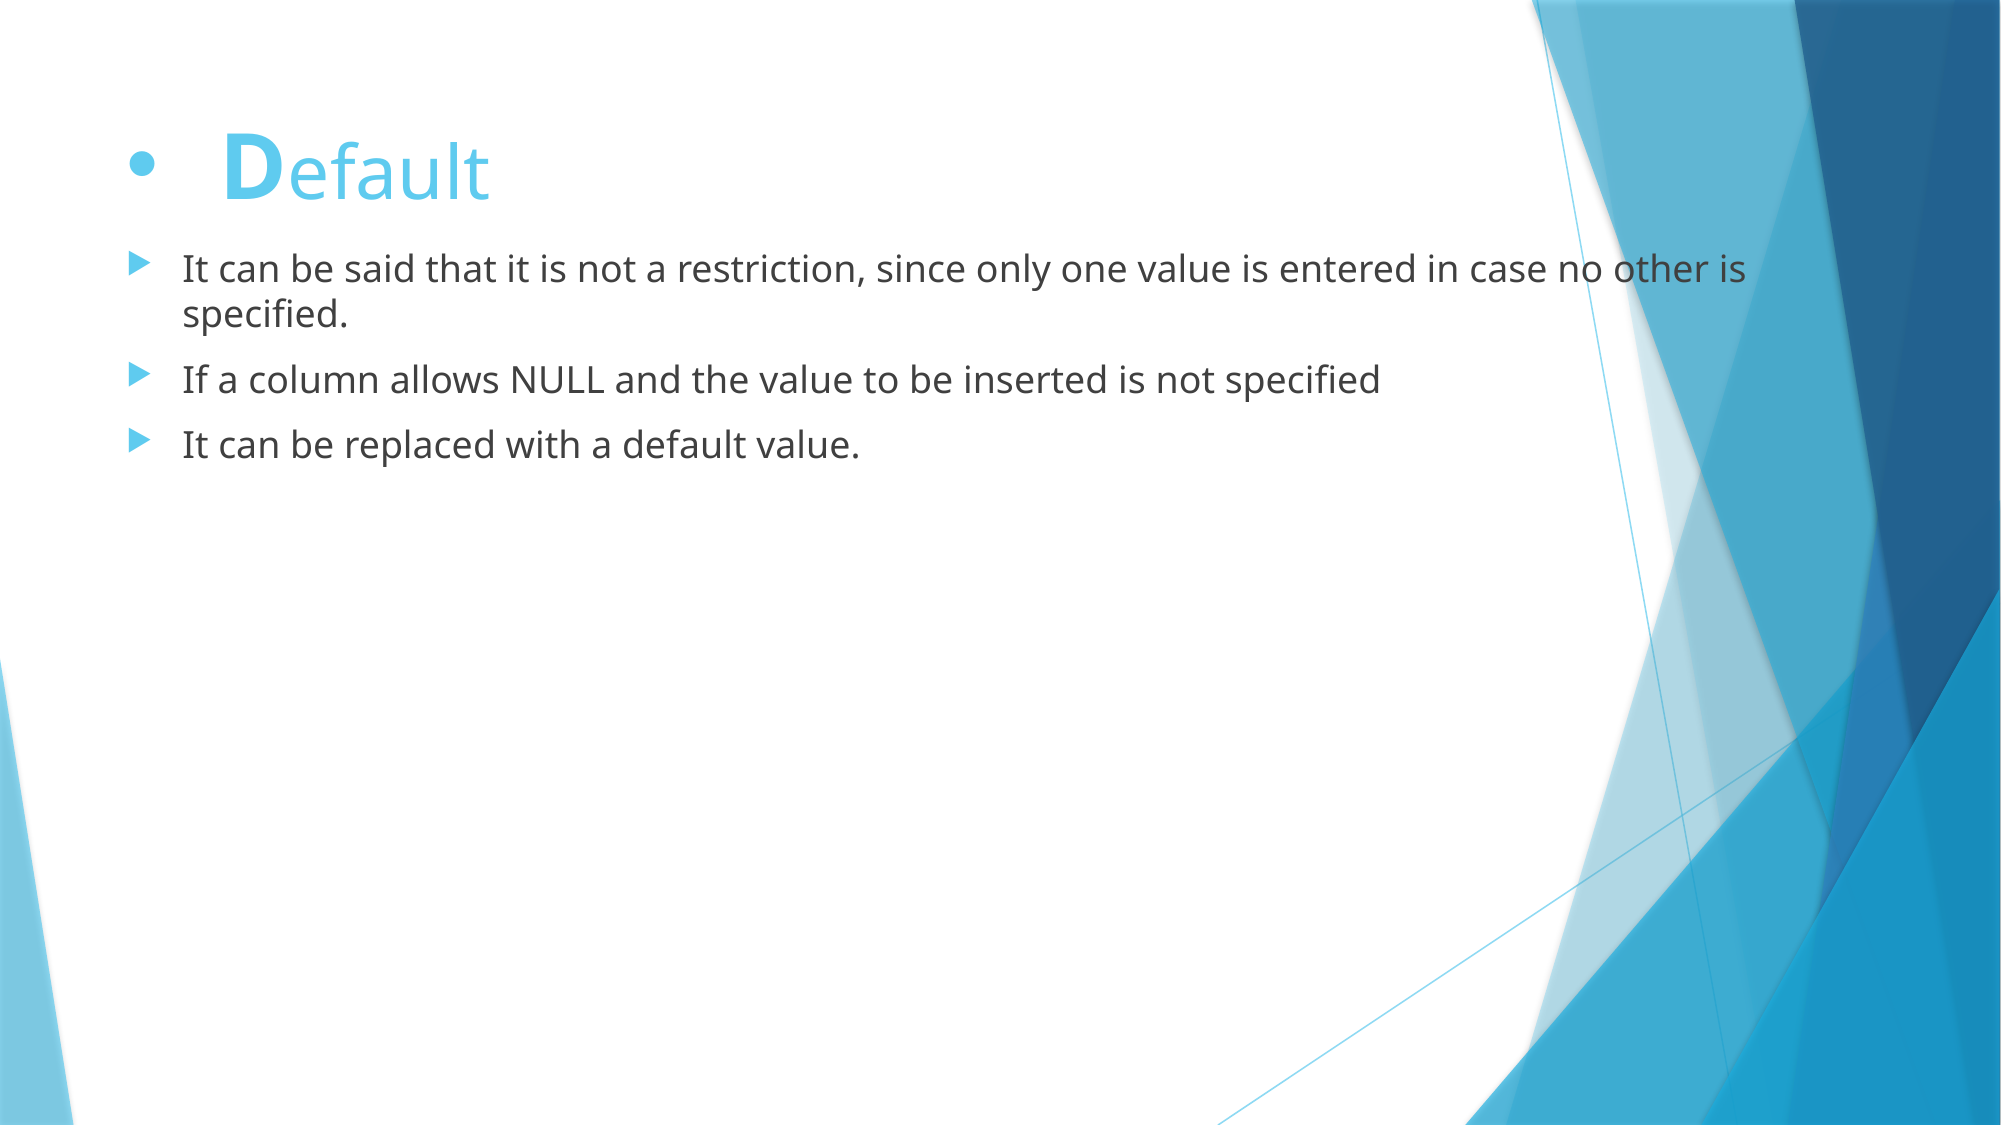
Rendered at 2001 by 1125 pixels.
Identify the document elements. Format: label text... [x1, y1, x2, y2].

title Default [111, 99, 1522, 237]
list It can be said that it is not a restriction, since only one value is entered in case no other is specified. If a column allows NULL and the value to be inserted is not specified It can be replaced with a default value. [111, 237, 1874, 909]
